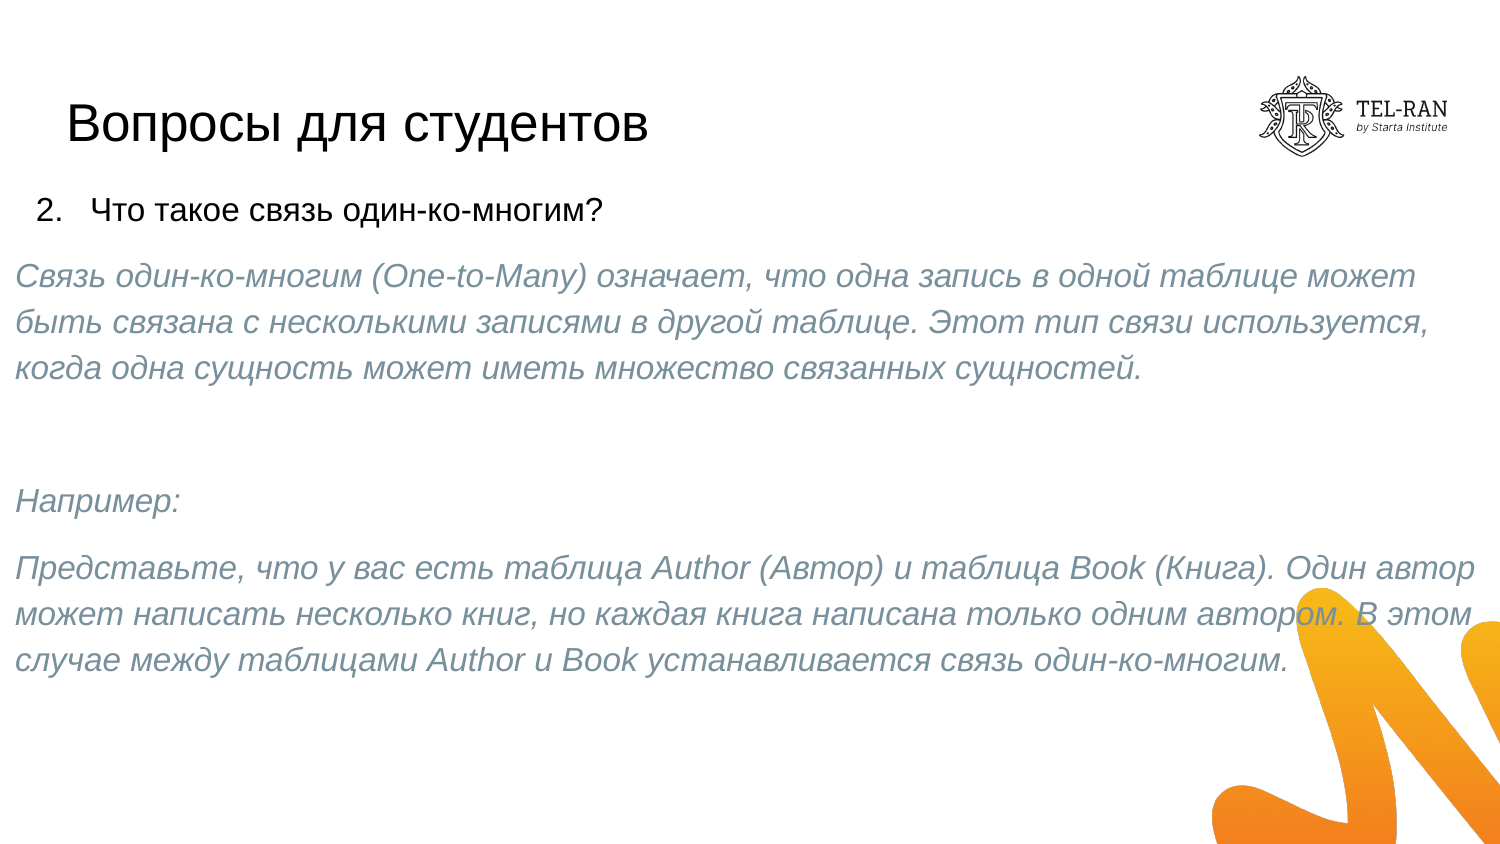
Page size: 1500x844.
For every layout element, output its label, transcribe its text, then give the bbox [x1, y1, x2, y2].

picture [1152, 588, 1500, 844]
picture [1259, 76, 1447, 157]
list Что такое связь один-ко-многим? Связь один-ко-многим (One-to-Many) означает, что одна запись в одной таблице может быть связана с несколькими записями в другой таблице. Этот тип связи используется, когда одна сущность может иметь множество связанных сущностей. Например: Представьте, что у вас есть таблица Author (Автор) и таблица Book (Книга). Один автор может написать несколько книг, но каждая книга написана только одним автором. В этом случае между таблицами Author и Book устанавливается связь один-ко-многим. [0, 166, 1500, 844]
title Вопросы для студентов [51, 72, 1449, 166]
